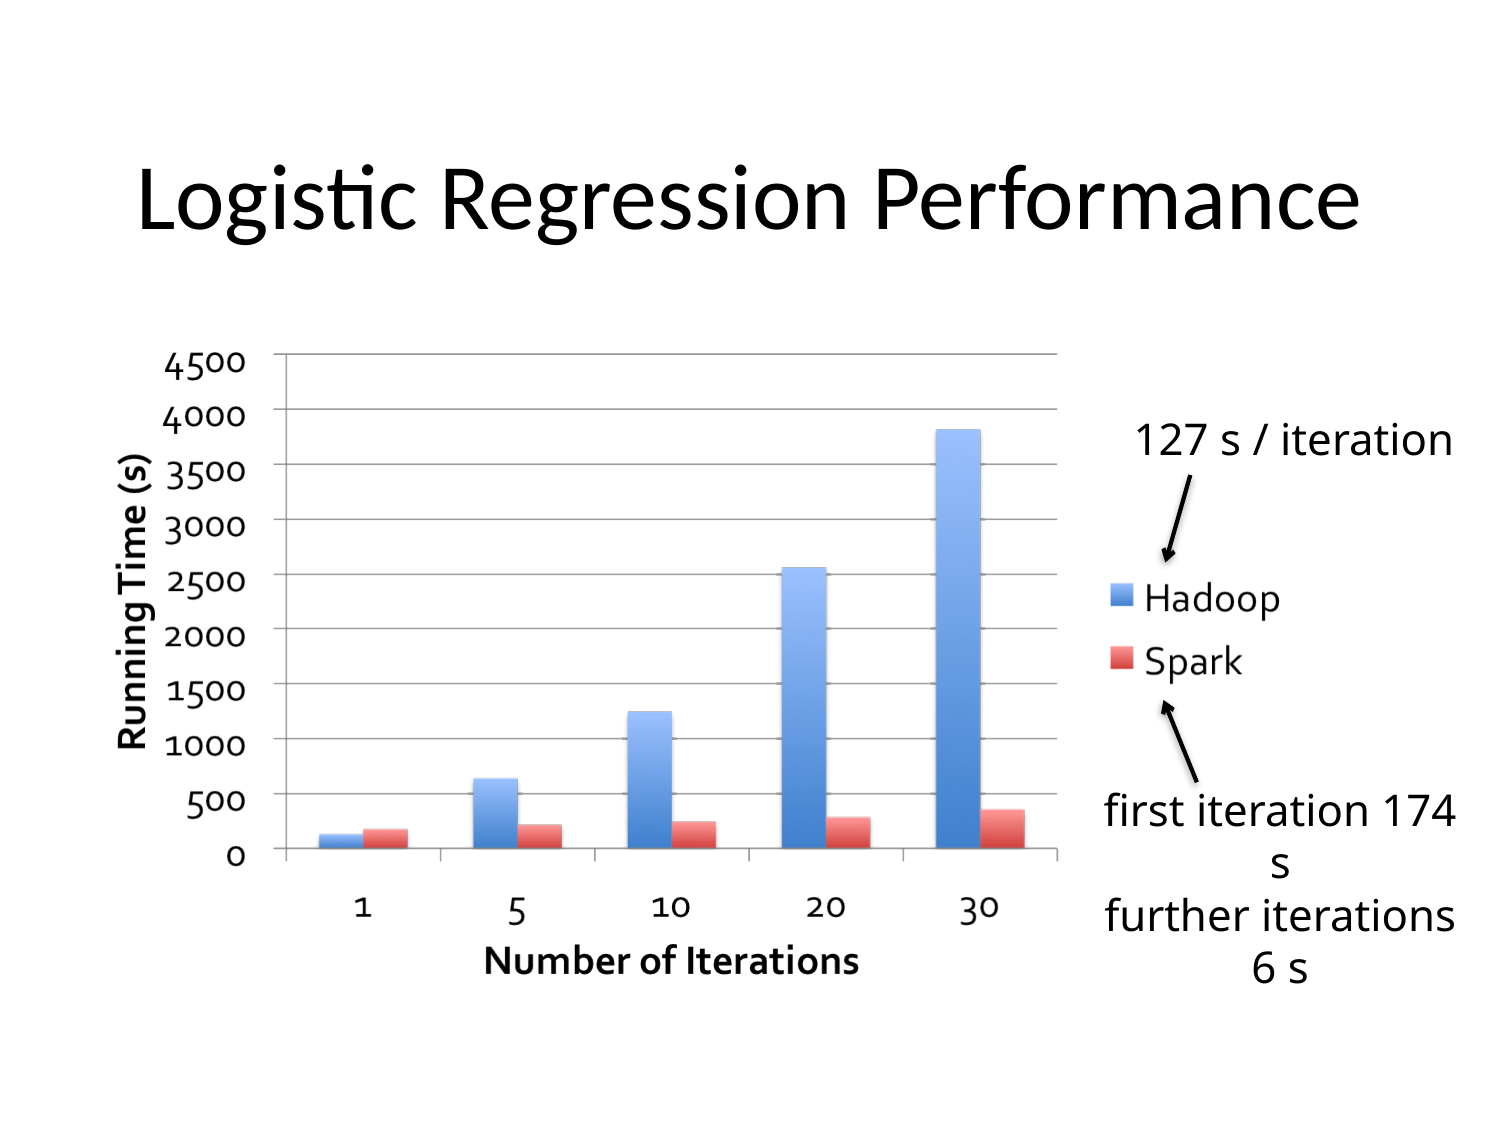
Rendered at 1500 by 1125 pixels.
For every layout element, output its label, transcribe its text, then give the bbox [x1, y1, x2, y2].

title Logistic Regression Performance [75, 98, 1425, 286]
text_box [1141, 403, 1446, 563]
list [66, 311, 1309, 1021]
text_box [1072, 699, 1488, 897]
